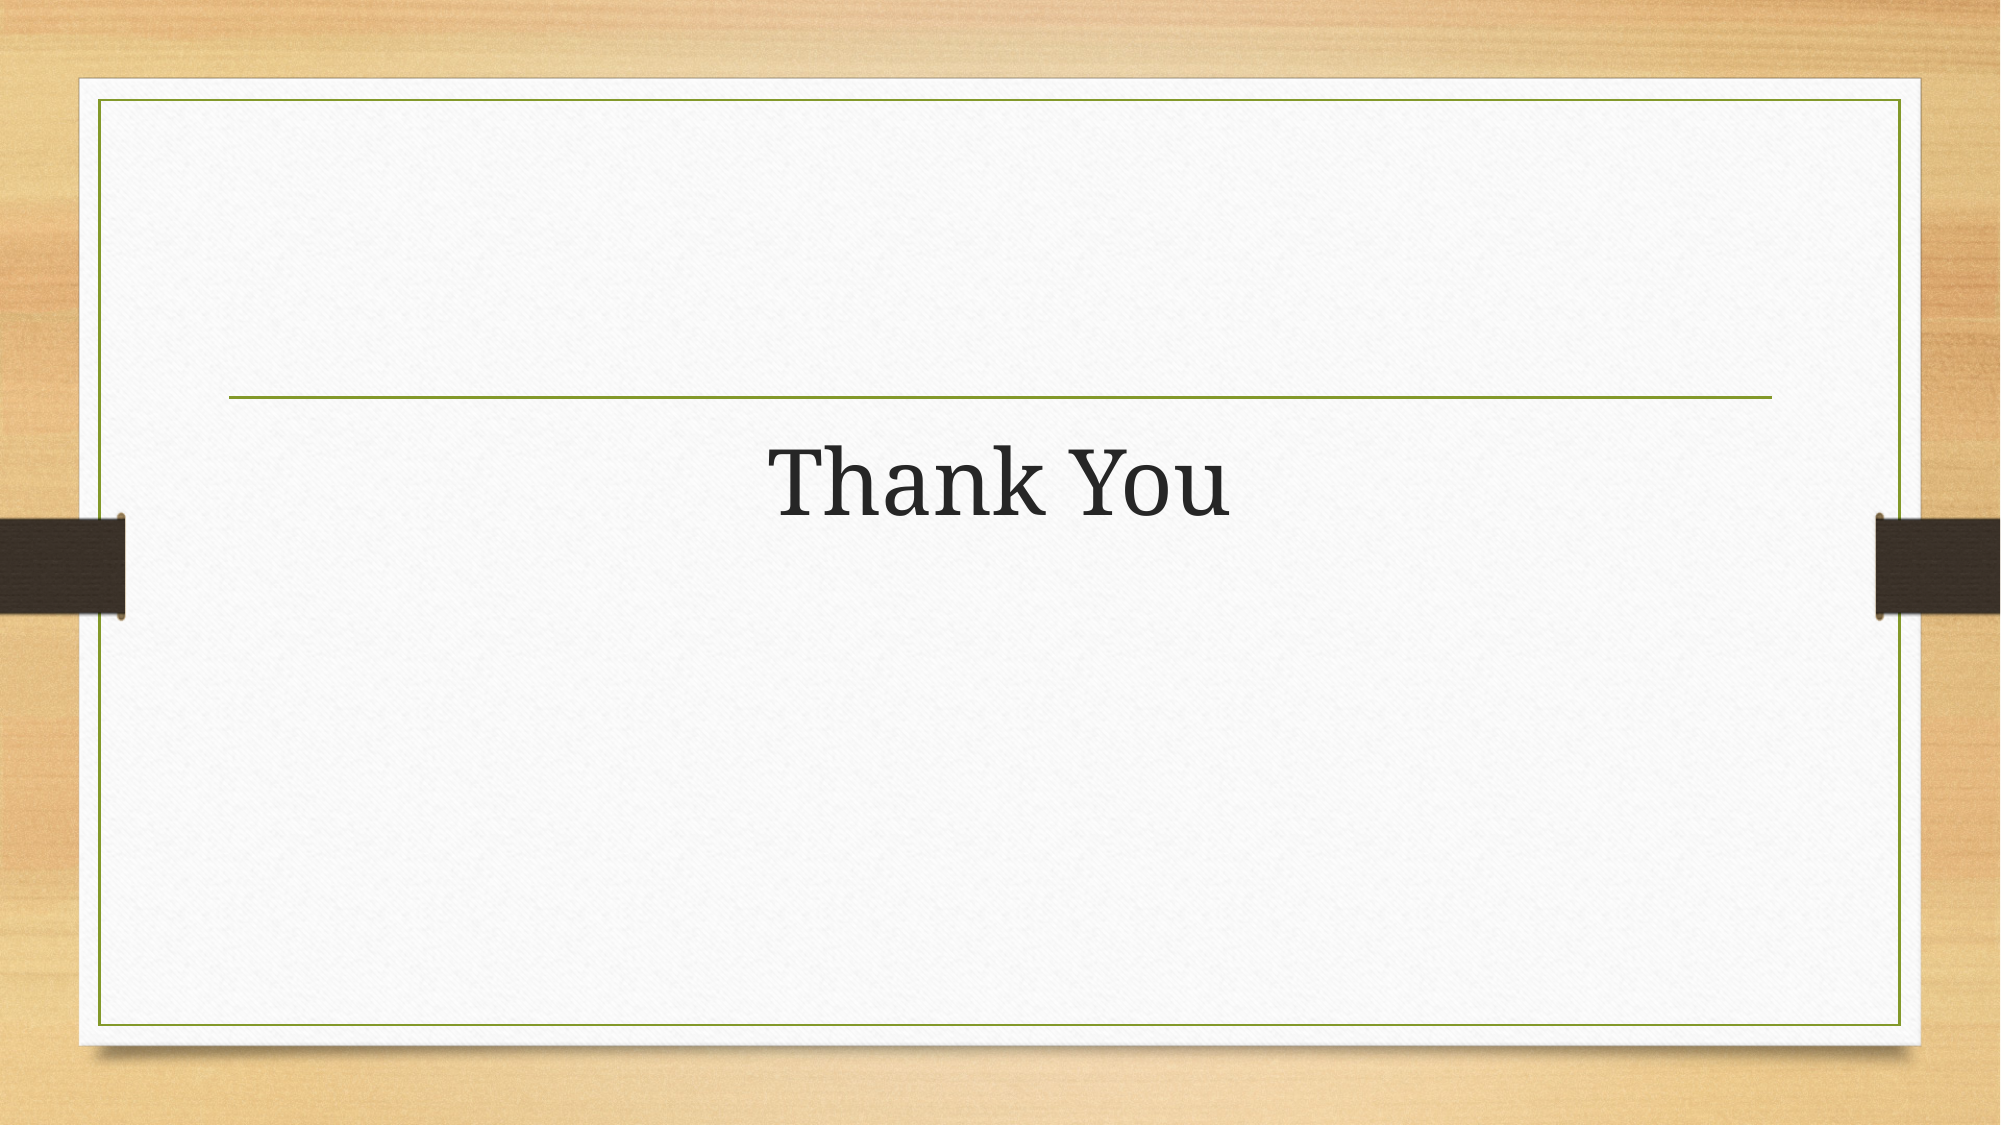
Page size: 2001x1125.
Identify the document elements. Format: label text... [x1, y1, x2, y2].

picture [0, 0, 2001, 1125]
title Thank You [212, 371, 1788, 586]
